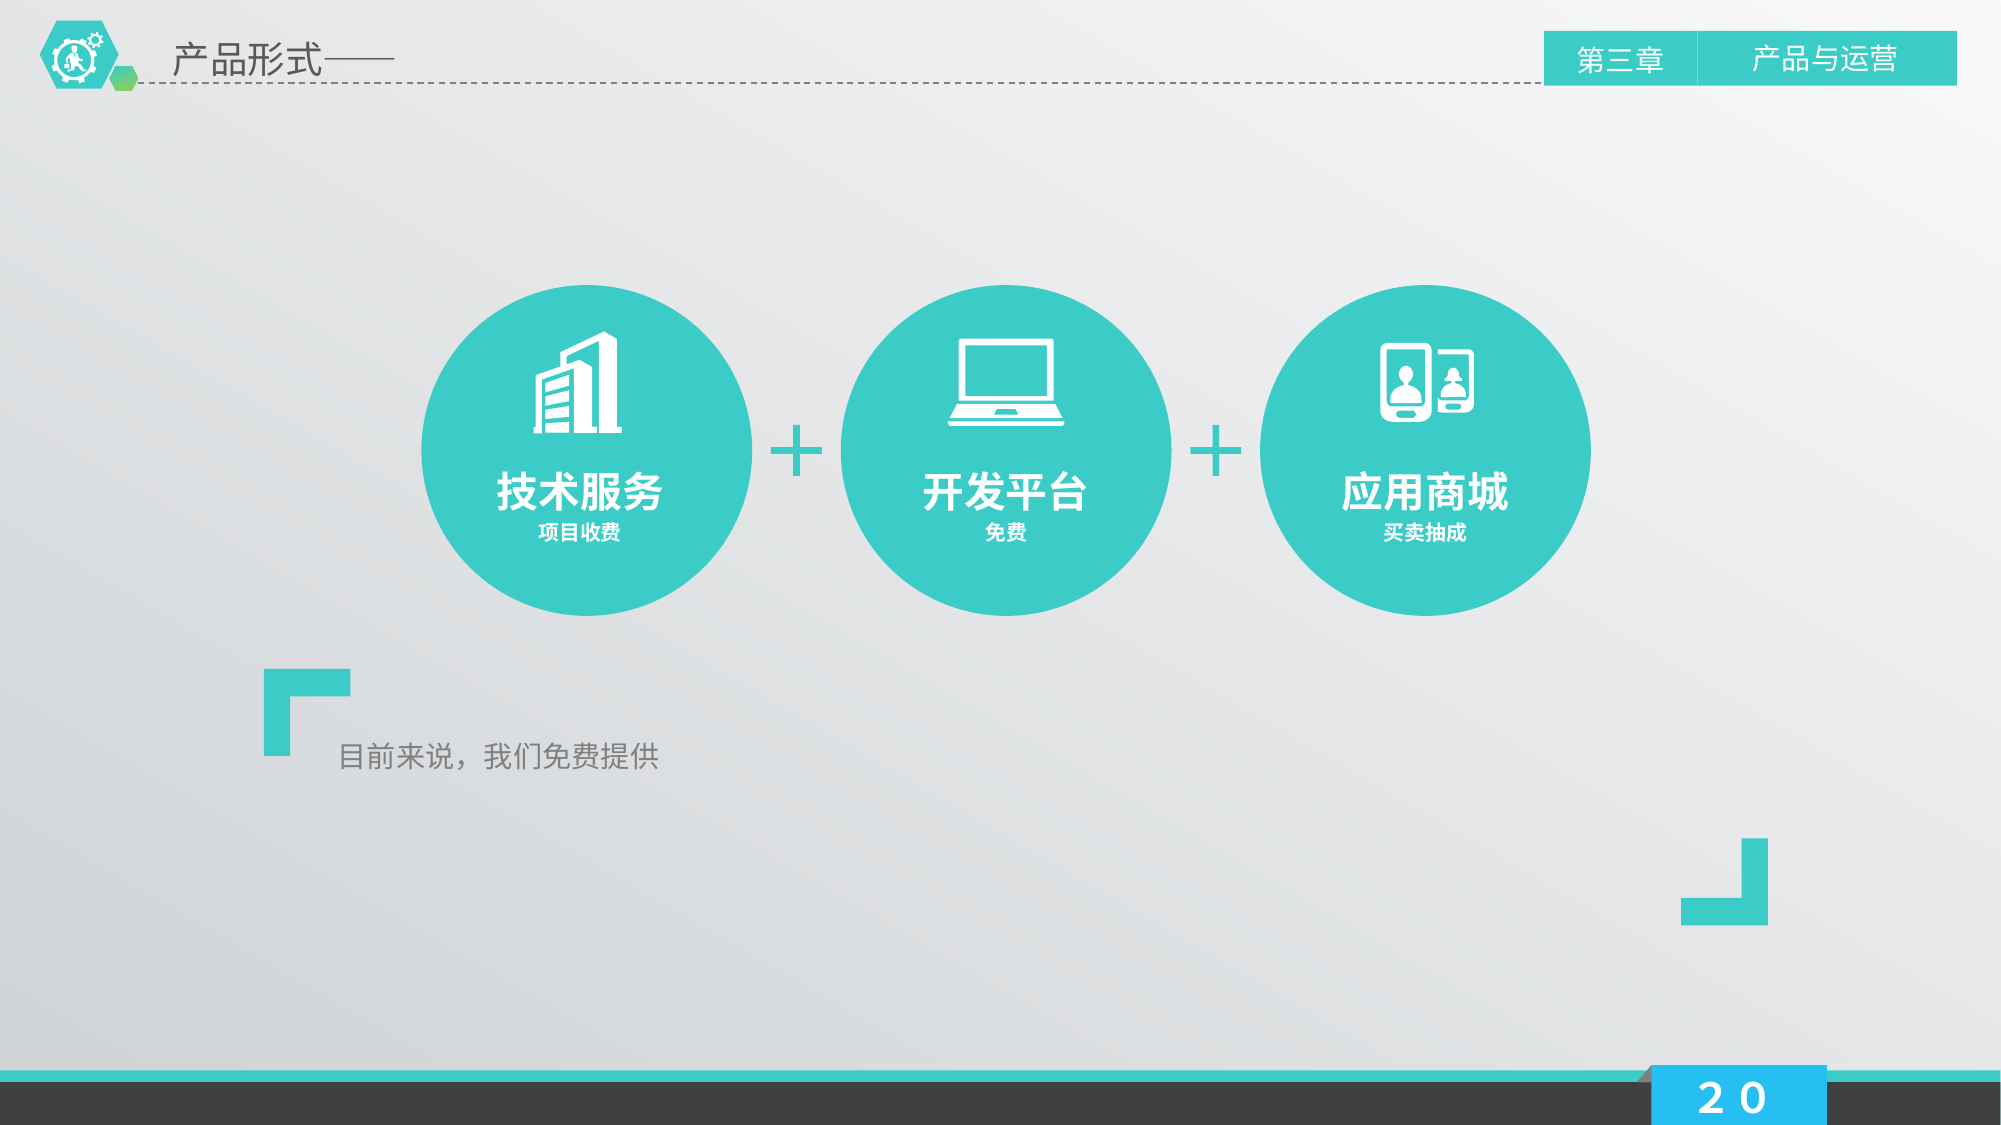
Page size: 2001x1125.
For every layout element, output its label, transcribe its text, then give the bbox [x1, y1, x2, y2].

text_box [1437, 349, 1474, 413]
text_box 第三章 [1544, 36, 1698, 83]
text_box 产品与运营 [1695, 34, 1956, 82]
text_box 开发平台 [896, 465, 1116, 516]
text_box [1695, 29, 1959, 88]
text_box [838, 282, 1174, 618]
text_box 买卖抽成 [1329, 519, 1522, 545]
text_box 应用商城 [1329, 465, 1522, 516]
text_box [1542, 29, 1695, 82]
text_box [51, 32, 104, 84]
text_box [1380, 342, 1432, 422]
text_box [958, 338, 1054, 401]
text_box [419, 282, 755, 618]
text_box [37, 18, 121, 91]
text_box [0, 1068, 1638, 1080]
text_box [533, 331, 622, 434]
text_box [1829, 1080, 2001, 1125]
text_box [1258, 282, 1593, 618]
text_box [770, 424, 823, 477]
text_box [947, 421, 1065, 426]
text_box 技术服务 [495, 465, 666, 516]
text_box [1681, 838, 1768, 926]
text_box 产品形式—— [161, 30, 958, 82]
text_box 项目收费 [495, 519, 666, 545]
text_box [0, 1080, 1638, 1125]
text_box [263, 668, 351, 756]
text_box [949, 403, 1063, 419]
text_box [1829, 1068, 2001, 1080]
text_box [1190, 424, 1242, 477]
text_box 免费 [910, 519, 1102, 545]
text_box ２０ [1638, 1065, 1827, 1125]
text_box 目前来说，我们免费提供 [322, 720, 1725, 781]
text_box [1544, 83, 1695, 88]
text_box [107, 64, 140, 93]
